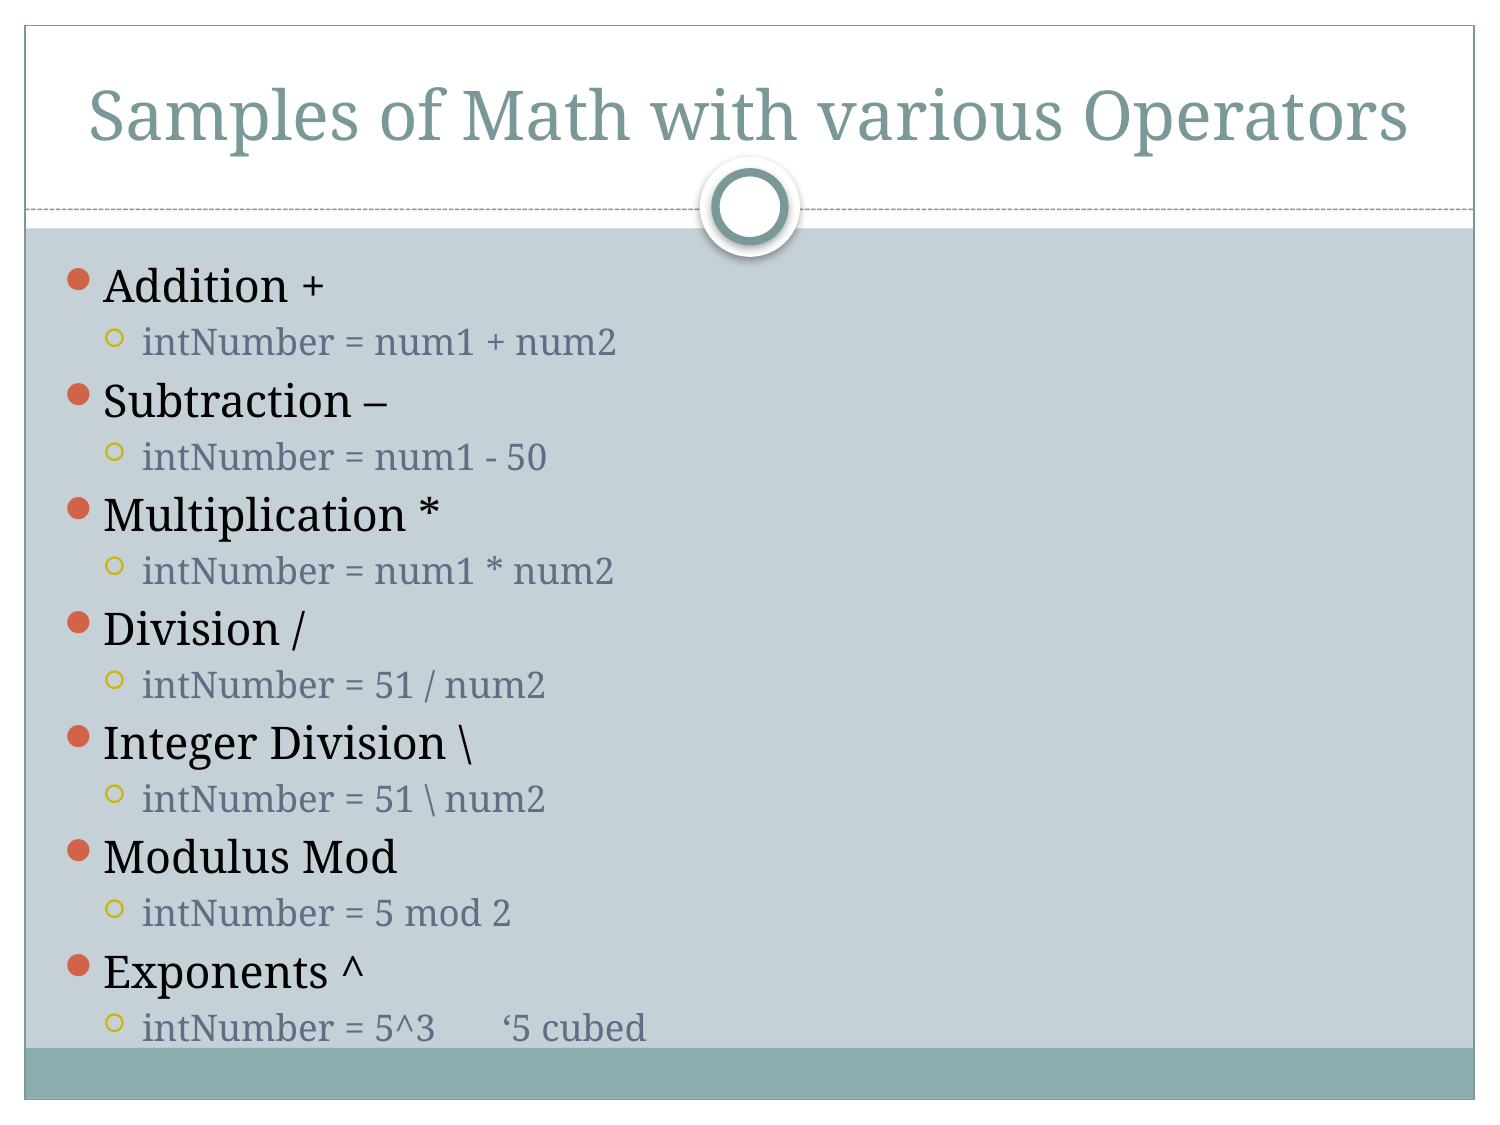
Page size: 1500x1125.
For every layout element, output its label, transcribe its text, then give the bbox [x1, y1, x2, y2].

list Addition + intNumber = num1 + num2 Subtraction – intNumber = num1 - 50 Multiplication * intNumber = num1 * num2 Division / intNumber = 51 / num2 Integer Division \ intNumber = 51 \ num2 Modulus Mod intNumber = 5 mod 2 Exponents ^ intNumber = 5^3 ‘5 cubed [49, 250, 1445, 1063]
title Samples of Math with various Operators [49, 37, 1450, 162]
